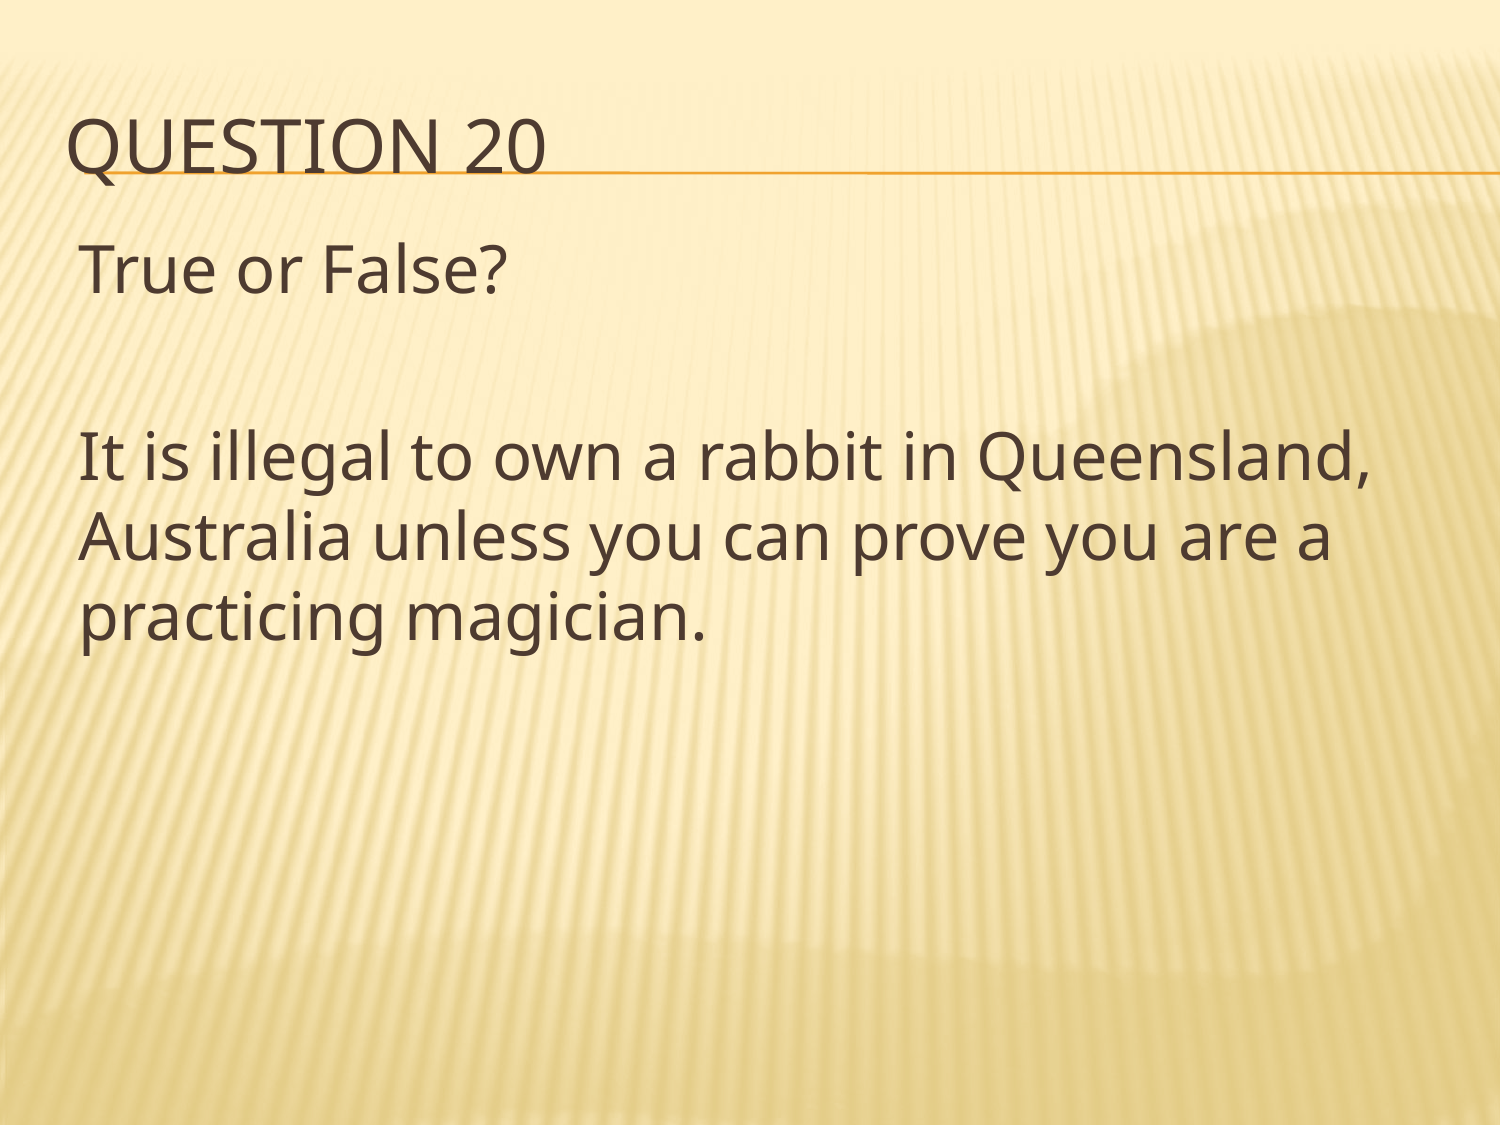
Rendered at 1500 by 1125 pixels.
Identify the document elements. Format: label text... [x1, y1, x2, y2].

list True or False? It is illegal to own a rabbit in Queensland, Australia unless you can prove you are a practicing magician. [41, 219, 1471, 1035]
title Question 20 [50, 75, 1475, 213]
